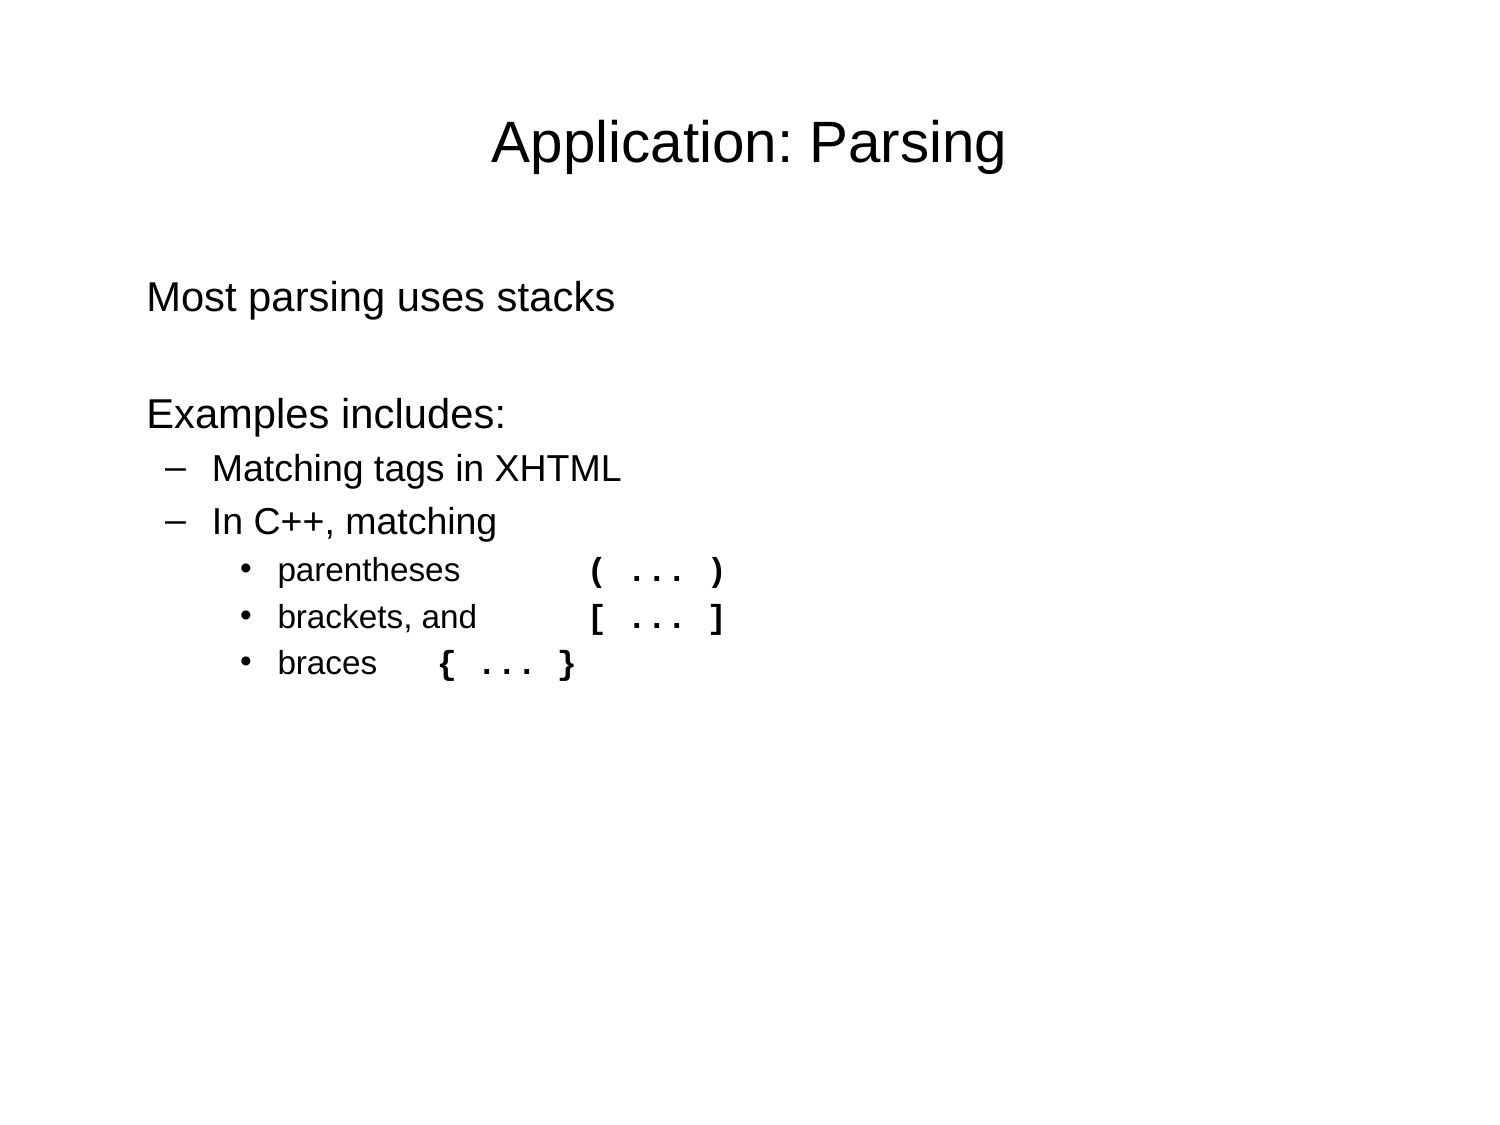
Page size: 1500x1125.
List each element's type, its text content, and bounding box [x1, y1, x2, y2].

title Application: Parsing [74, 44, 1426, 233]
list Most parsing uses stacks Examples includes: Matching tags in XHTML In C++, matching parentheses ( ... ) brackets, and [ ... ] braces { ... } [74, 262, 1426, 1006]
